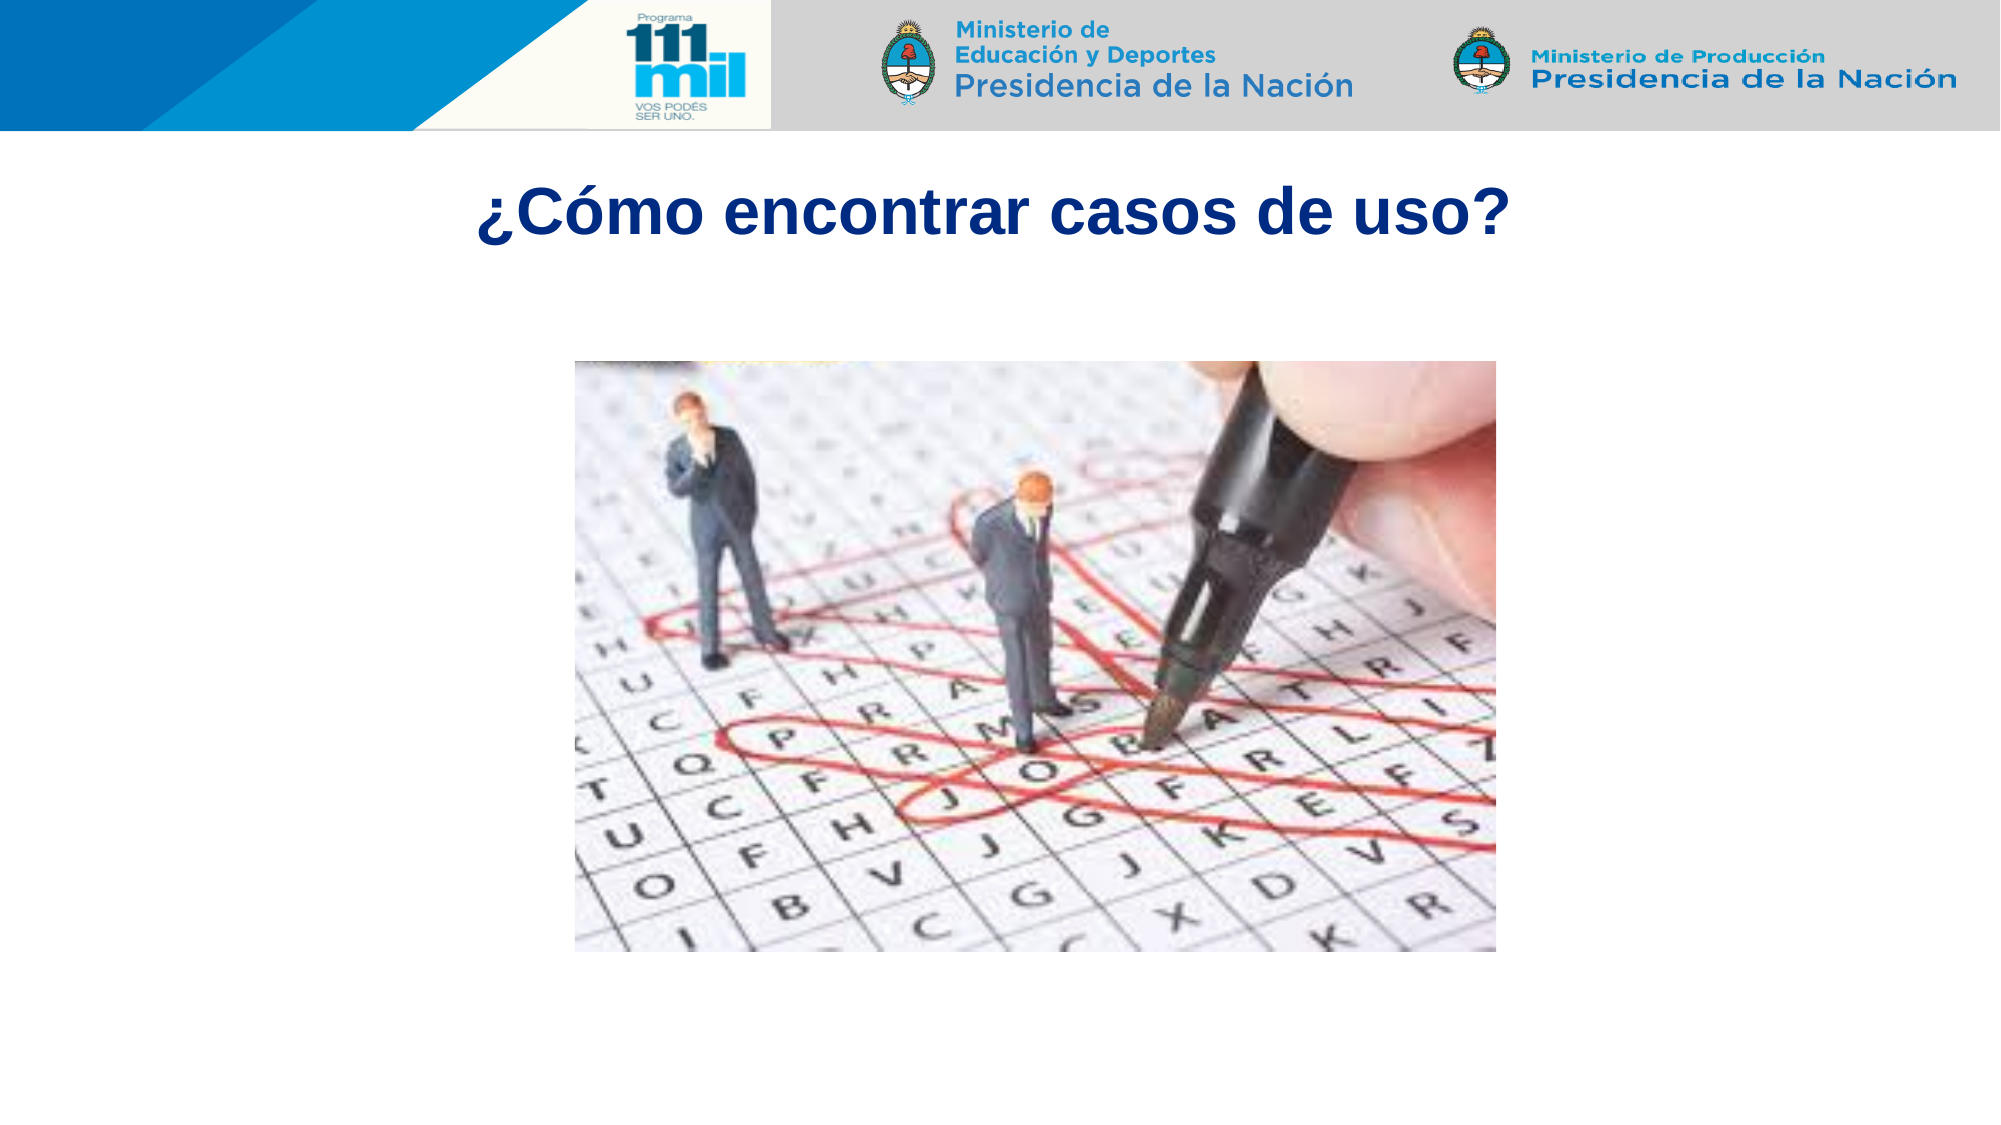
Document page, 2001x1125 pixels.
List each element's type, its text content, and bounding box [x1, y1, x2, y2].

picture [574, 361, 1497, 952]
picture [881, 19, 1352, 109]
picture [1453, 26, 1956, 94]
picture [587, 1, 769, 129]
text_box ¿Cómo encontrar casos de uso? [460, 160, 1547, 256]
